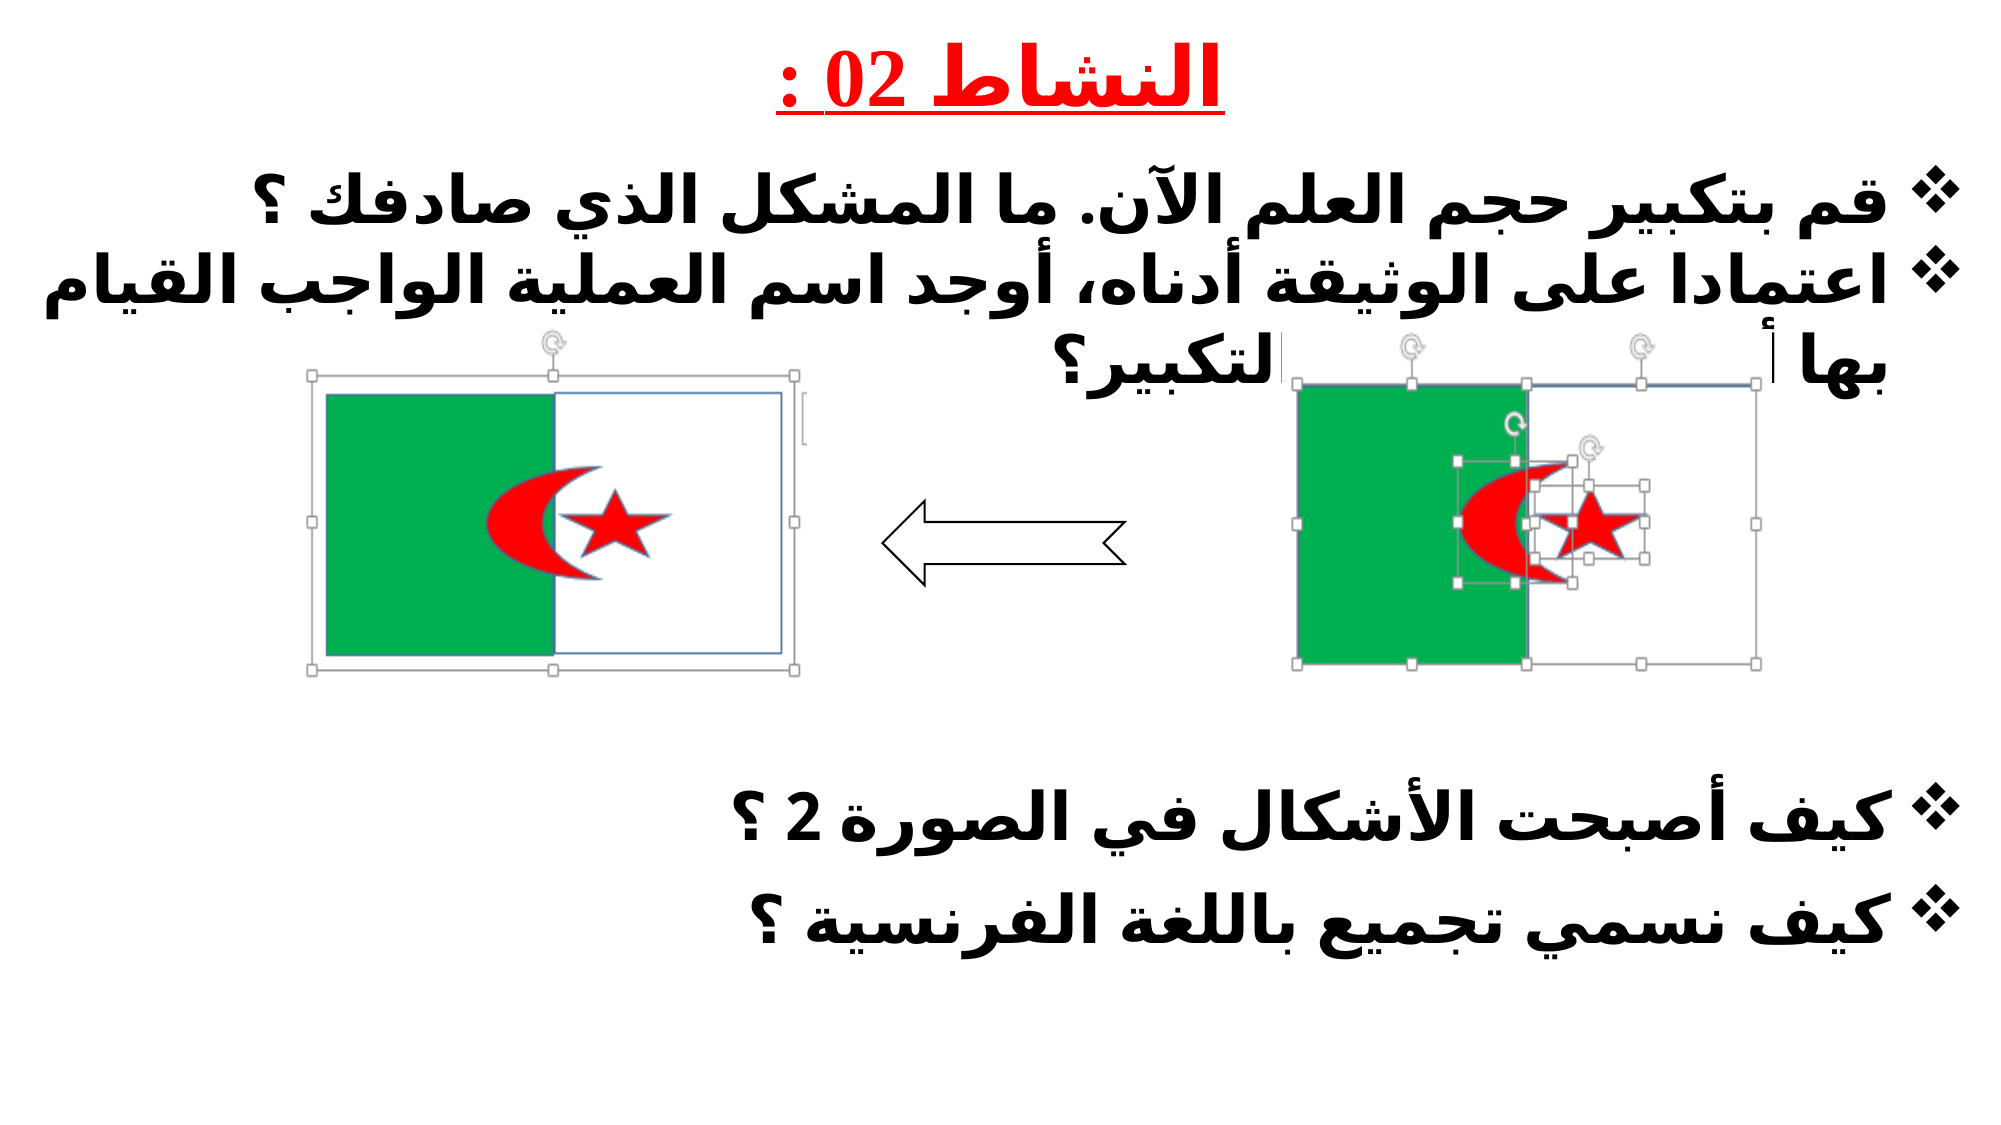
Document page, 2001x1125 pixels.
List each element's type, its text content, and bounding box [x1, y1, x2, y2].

picture [292, 326, 807, 688]
text_box قم بتكبير حجم العلم الآن. ما المشكل الذي صادفك ؟ اعتمادا على الوثيقة أدناه، أوجد اسم العملية الواجب القيام بها أولا قبل عملية التكبير؟ [19, 149, 1983, 405]
text_box النشاط 02 : [1, 0, 2000, 130]
picture [1282, 329, 1772, 682]
text_box [880, 498, 1128, 588]
text_box كيف أصبحت الأشكال في الصورة 2 ؟ كيف نسمي تجميع باللغة الفرنسية ؟ [47, 761, 1983, 964]
